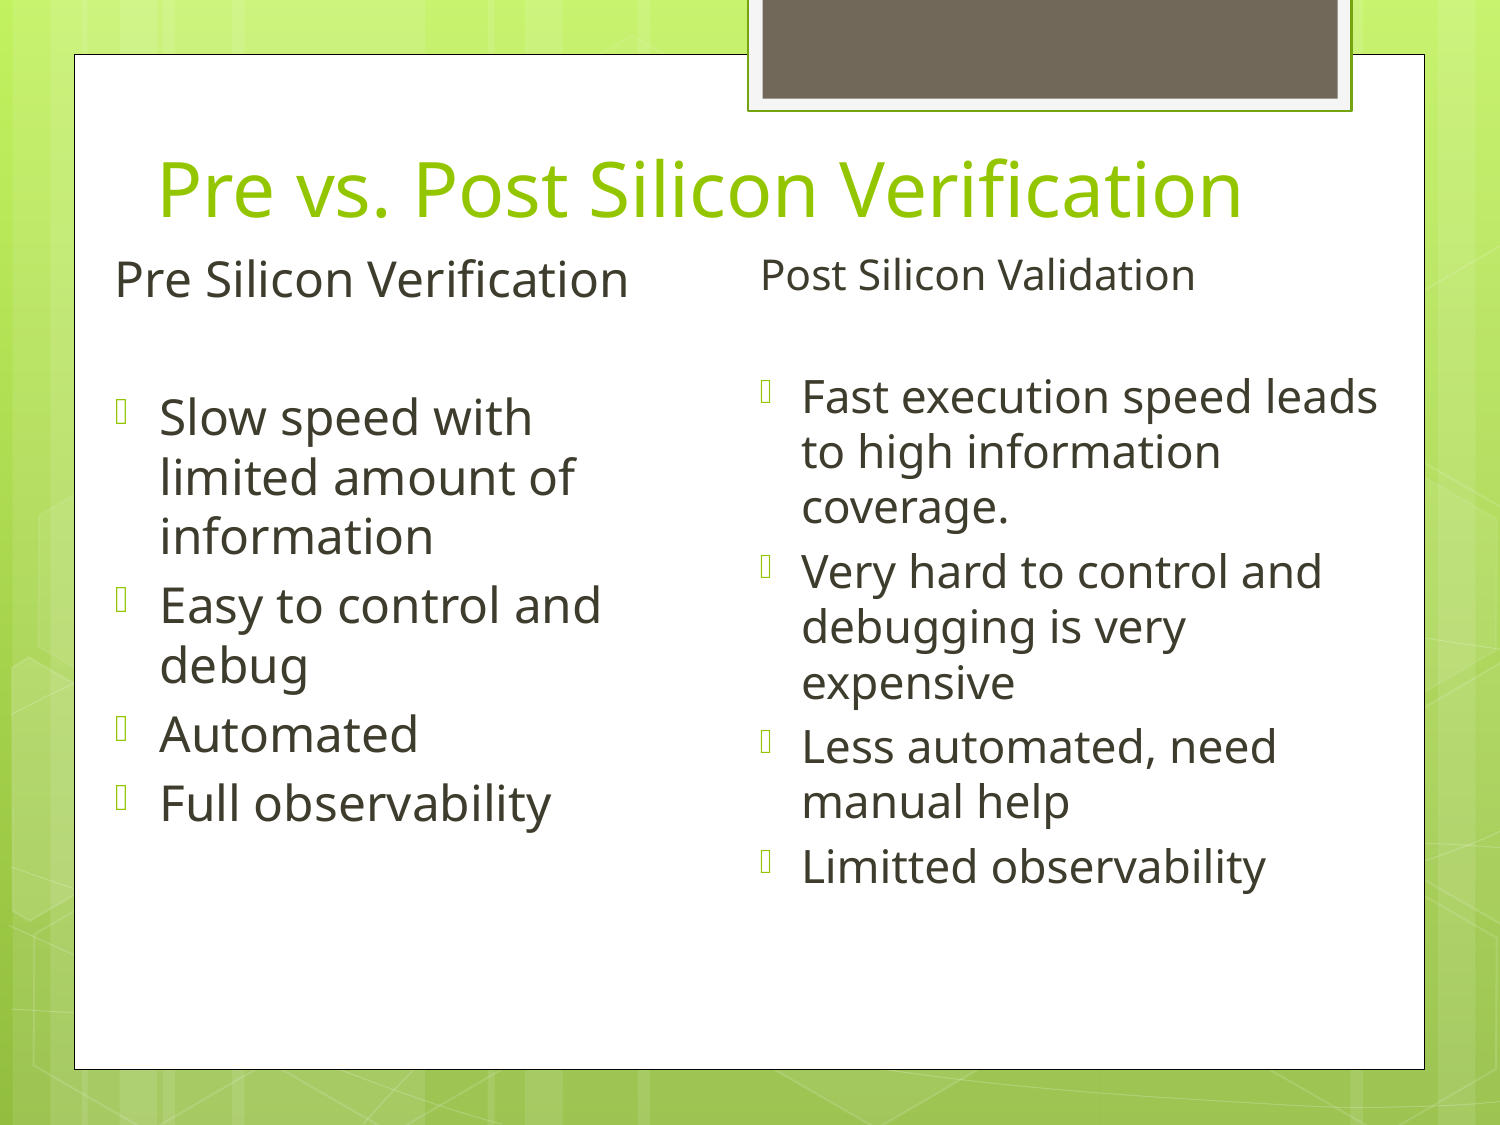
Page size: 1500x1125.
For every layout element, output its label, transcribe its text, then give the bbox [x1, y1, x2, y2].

text_box Pre Silicon Verification Slow speed with limited amount of information Easy to control and debug Automated Full observability [88, 240, 712, 844]
list Post Silicon Validation Fast execution speed leads to high information coverage. Very hard to control and debugging is very expensive Less automated, need manual help Limitted observability [734, 240, 1402, 901]
title Pre vs. Post Silicon Verification [141, 52, 1295, 241]
